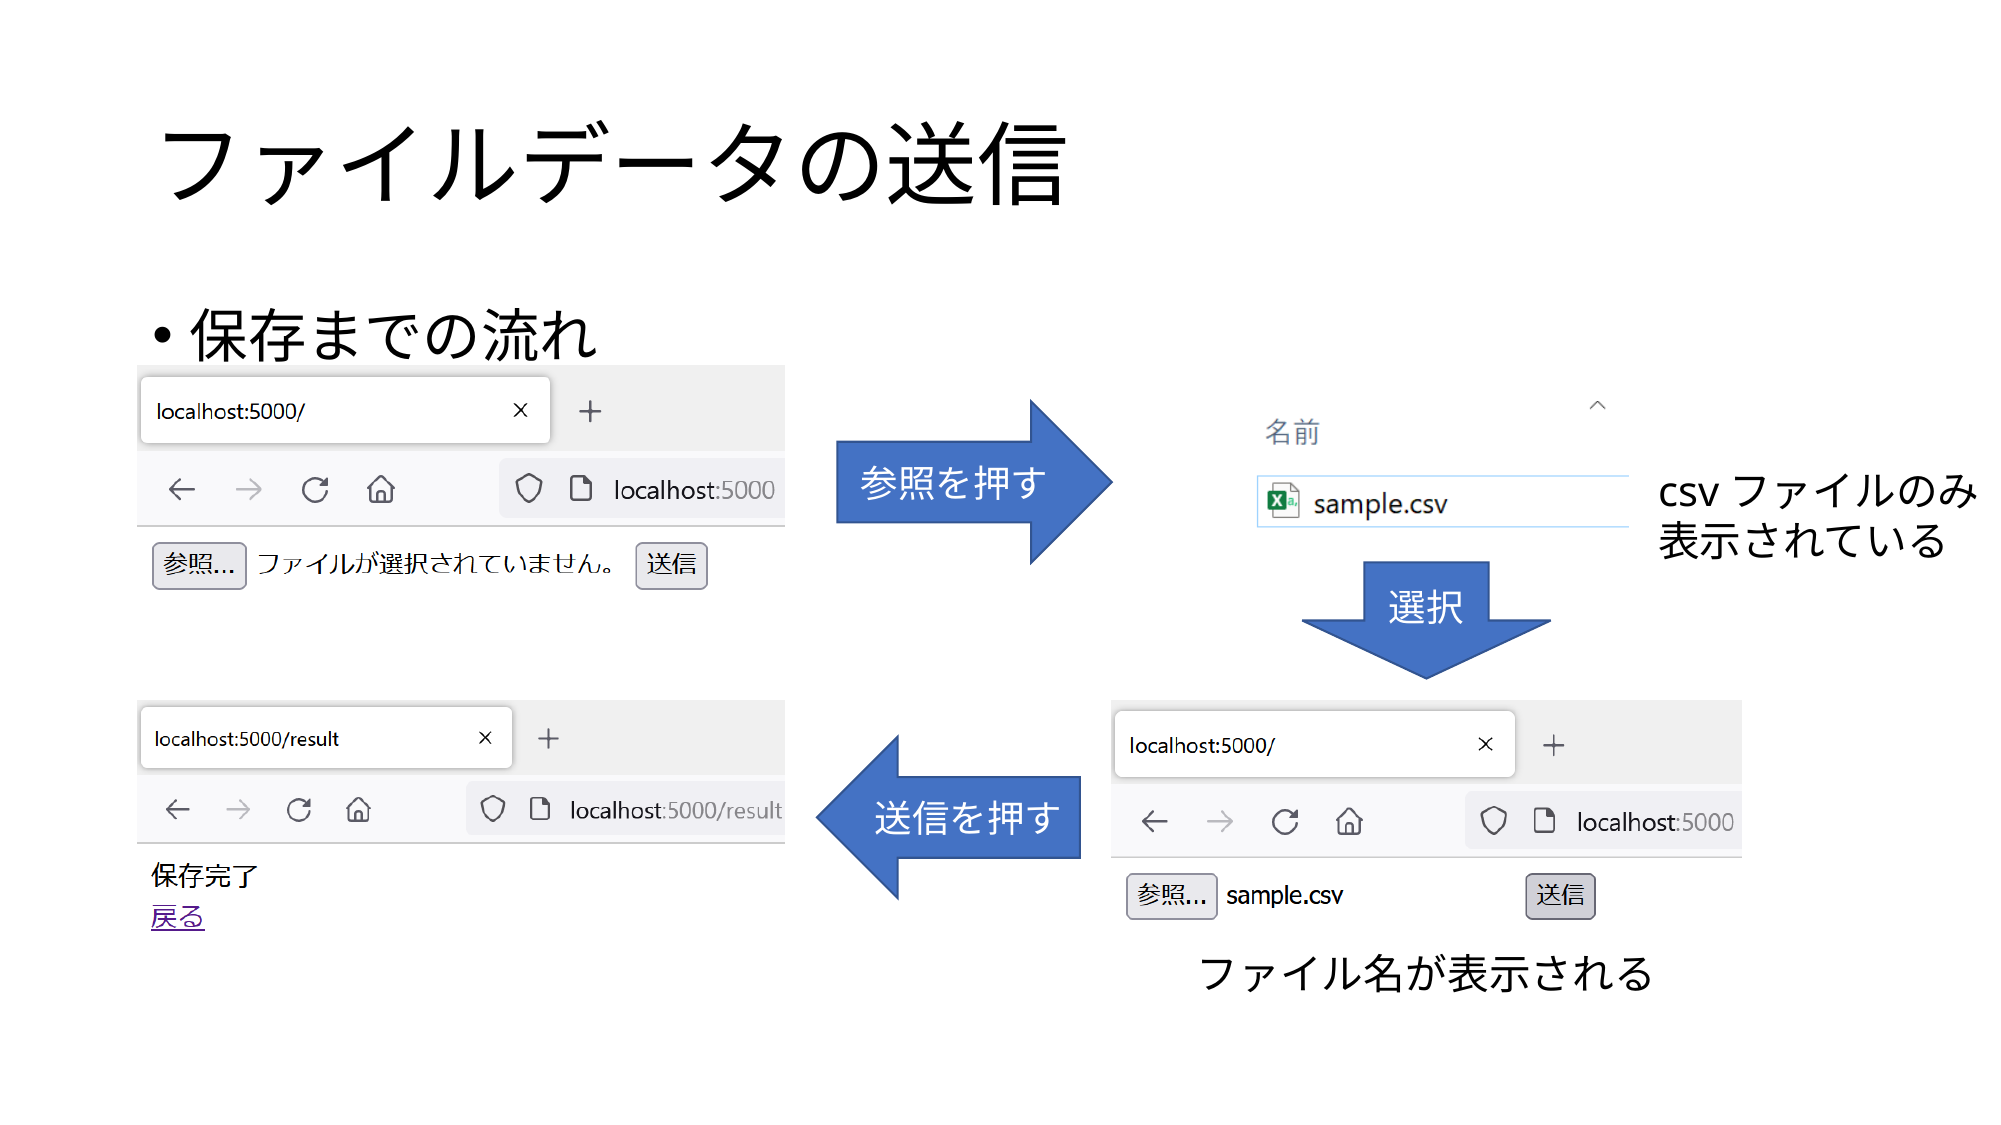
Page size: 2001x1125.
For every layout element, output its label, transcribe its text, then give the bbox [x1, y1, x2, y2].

picture [137, 700, 785, 943]
picture [1224, 401, 1629, 563]
text_box ファイル名が表示される [1181, 940, 1671, 1006]
text_box csvファイルのみ 表示されている [1643, 457, 1995, 573]
text_box 選択 [1301, 563, 1552, 680]
picture [137, 365, 785, 599]
title ファイルデータの送信 [137, 59, 1863, 278]
picture [1111, 700, 1742, 935]
list 保存までの流れ [137, 299, 1863, 1014]
text_box 送信を押す [815, 734, 1081, 901]
text_box 参照を押す [836, 398, 1114, 566]
